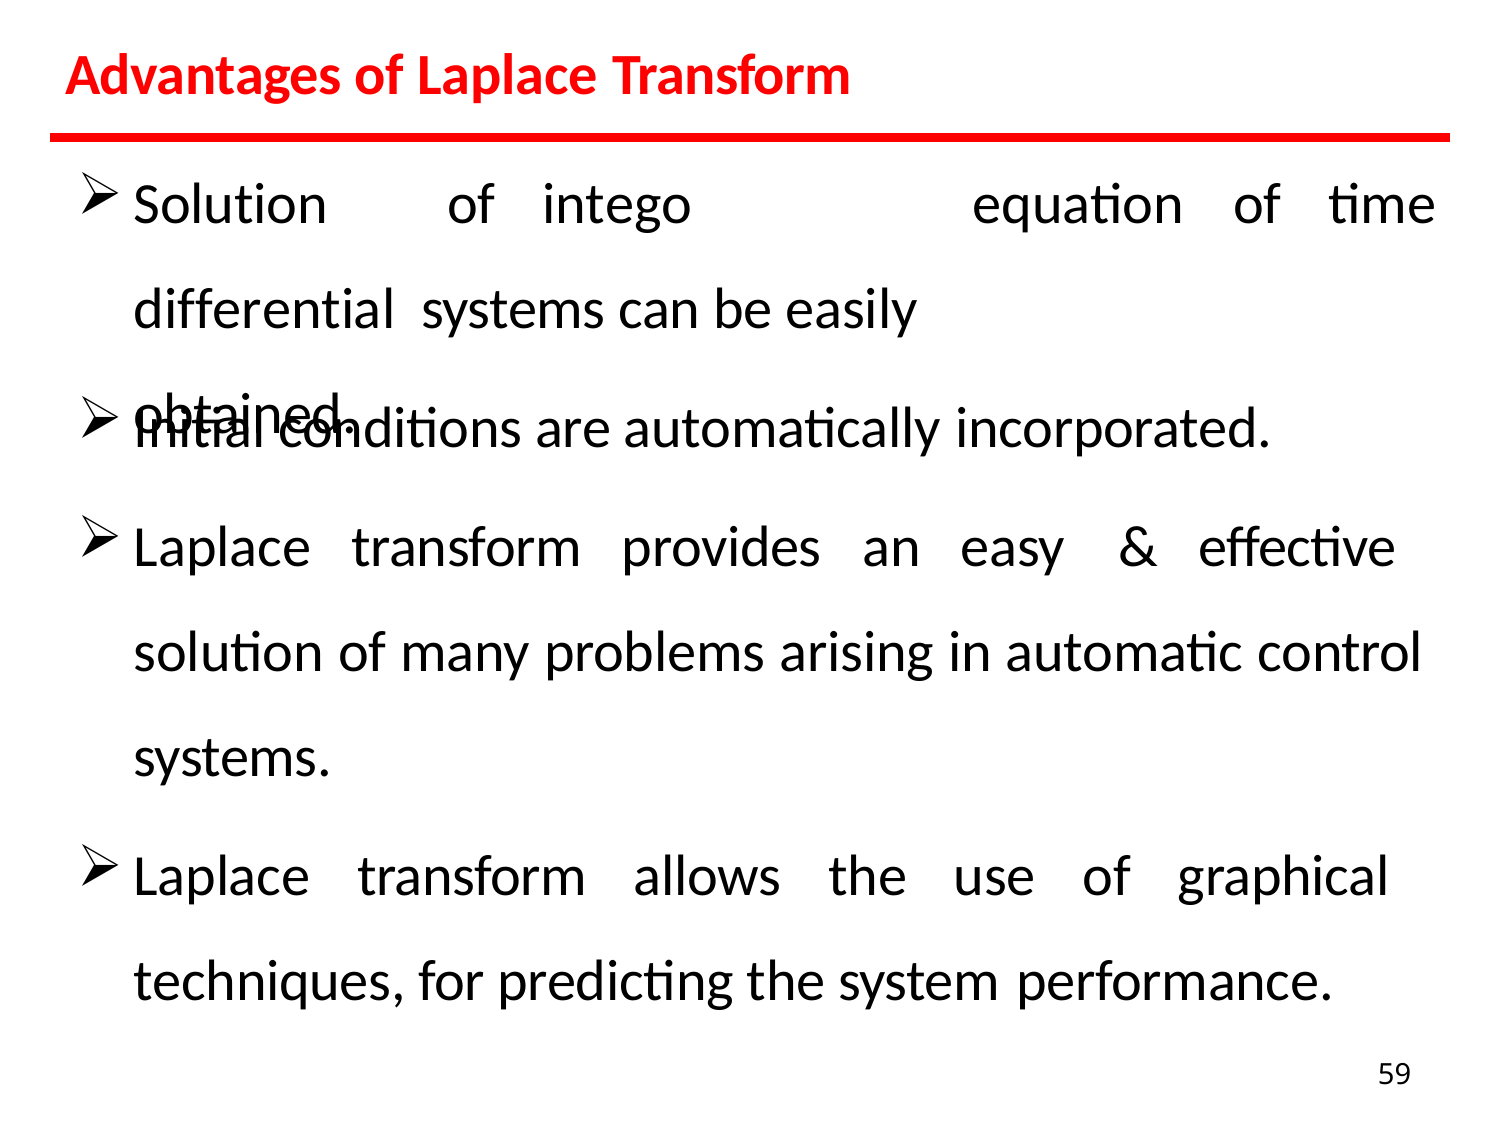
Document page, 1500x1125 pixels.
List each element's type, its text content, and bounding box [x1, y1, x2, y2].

text_box Initial conditions are automatically incorporated. Laplace transform provides an easy & effective solution of many problems arising in automatic control systems. Laplace transform allows the use of graphical techniques, for predicting the system performance. [75, 387, 1438, 1013]
text_box Advantages of Laplace Transform Solution of intego differential systems can be easily obtained. [62, 34, 929, 137]
text_box equation of time [970, 163, 1437, 236]
text_box Advantages of Laplace Transform Solution of intego differential systems can be easily obtained. [62, 138, 929, 446]
text_box 59 [1371, 1052, 1417, 1095]
